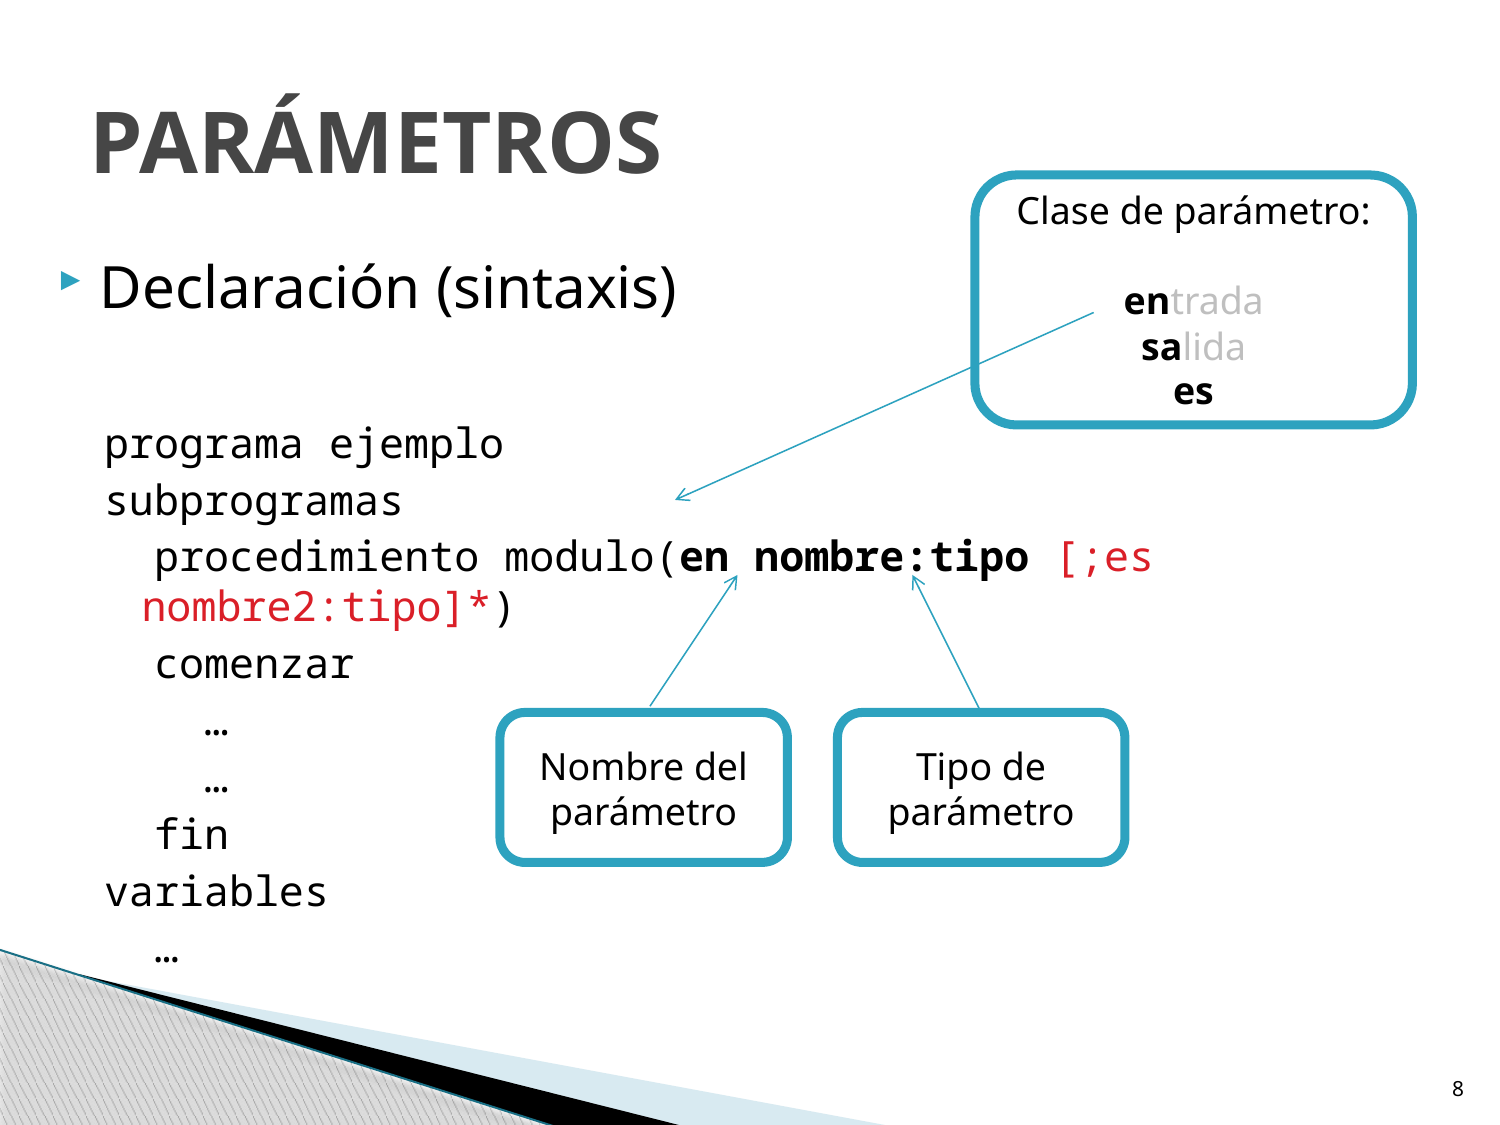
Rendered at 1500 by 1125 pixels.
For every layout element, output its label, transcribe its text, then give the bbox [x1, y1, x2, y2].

title PARÁMETROS [75, 45, 1425, 233]
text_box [649, 574, 738, 707]
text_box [912, 574, 982, 713]
text_box Tipo de parámetro [832, 707, 1130, 867]
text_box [674, 312, 1094, 501]
text_box Nombre del parámetro [495, 707, 792, 867]
list Declaración (sintaxis) programa ejemplo subprogramas procedimiento modulo(en nombre:tipo [;es nombre2:tipo]*) comenzar … … fin variables … [24, 243, 1475, 986]
text_box Clase de parámetro: entrada salida es [970, 170, 1417, 430]
slide_number 8 [1418, 1051, 1479, 1112]
